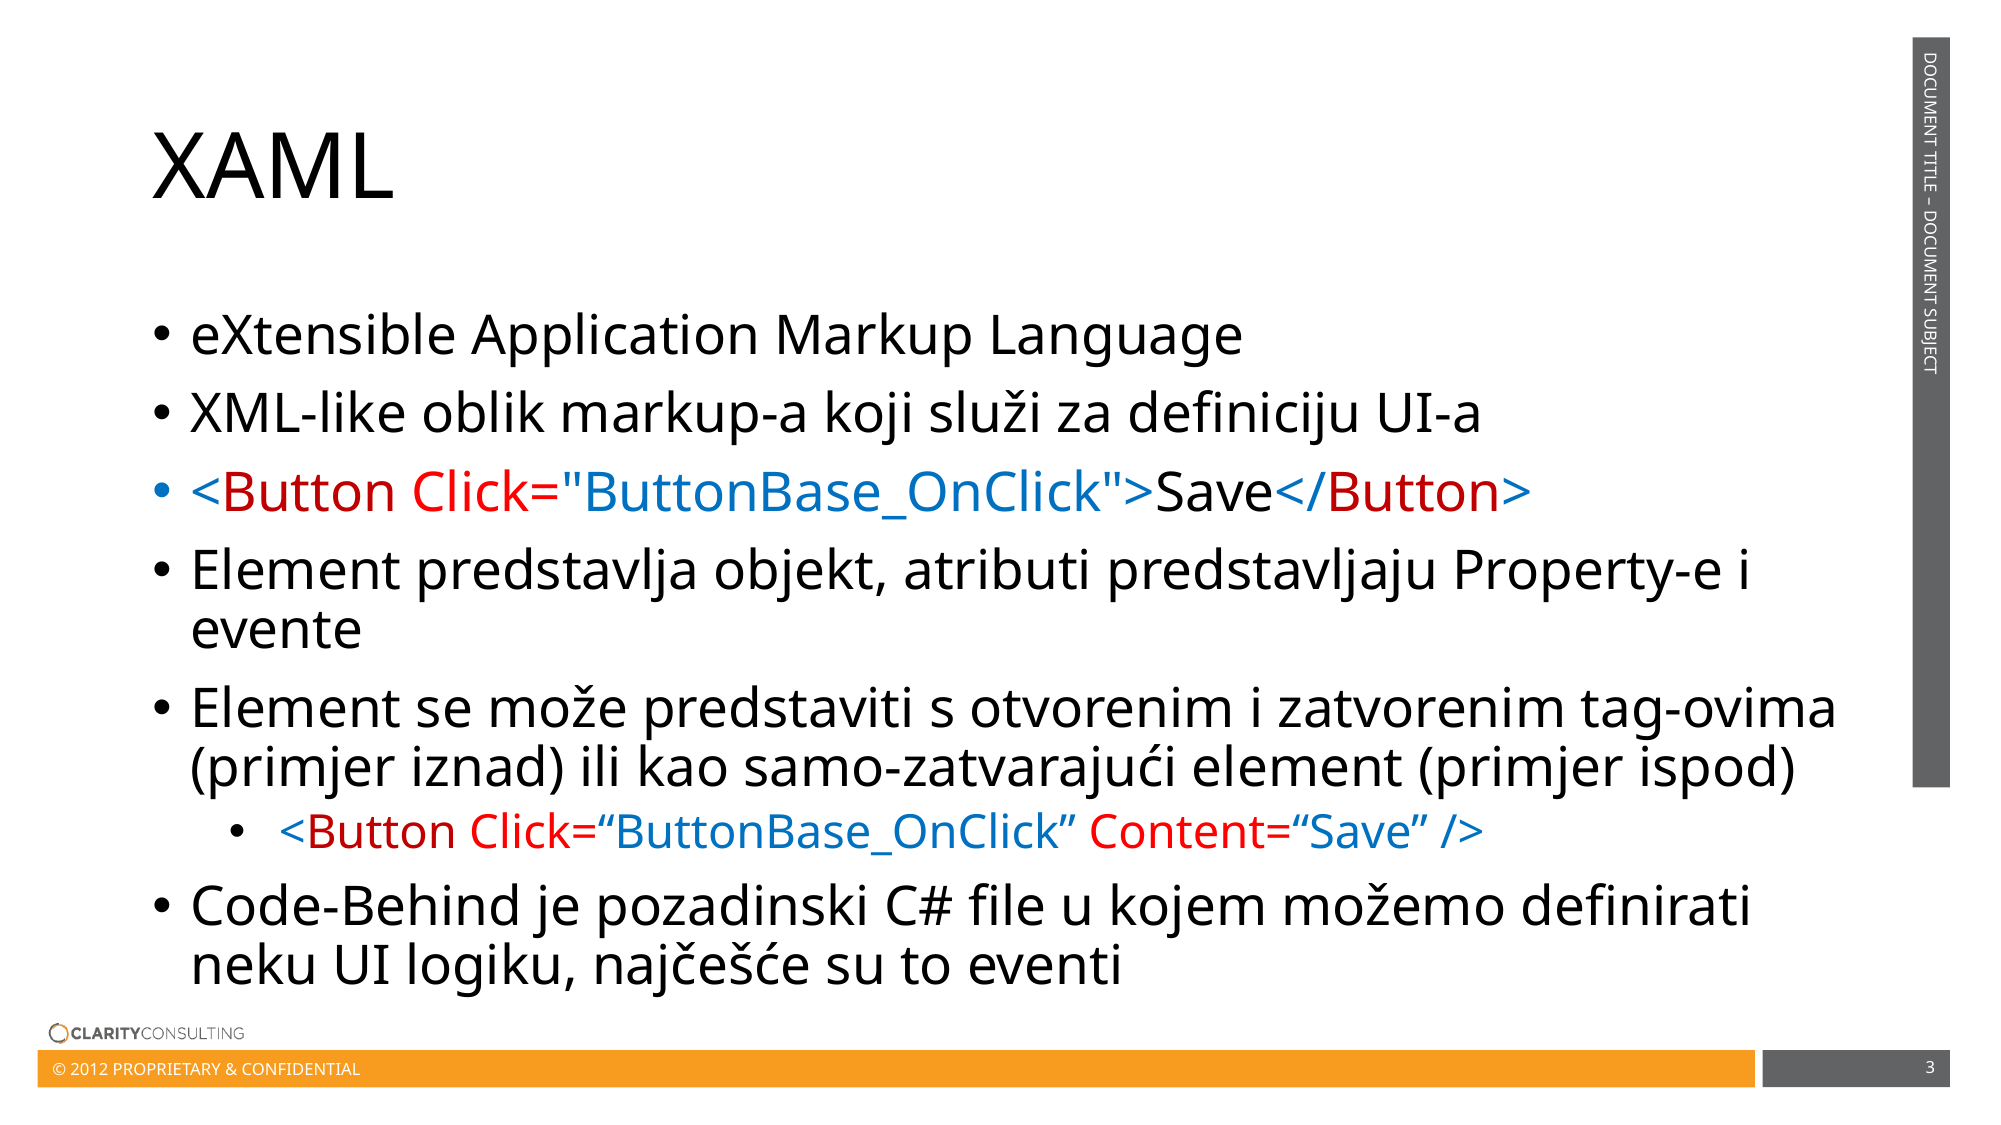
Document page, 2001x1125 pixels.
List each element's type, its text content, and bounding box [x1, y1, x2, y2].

list eXtensible Application Markup Language XML-like oblik markup-a koji služi za definiciju UI-a <Button Click="ButtonBase_OnClick">Save</Button> Element predstavlja objekt, atributi predstavljaju Property-e i evente Element se može predstaviti s otvorenim i zatvorenim tag-ovima (primjer iznad) ili kao samo-zatvarajući element (primjer ispod) <Button Click=“ButtonBase_OnClick” Content=“Save” /> Code-Behind je pozadinski C# file u kojem možemo definirati neku UI logiku, najčešće su to eventi [137, 299, 1863, 1014]
picture [38, 1011, 254, 1054]
title XAML [137, 59, 1863, 278]
